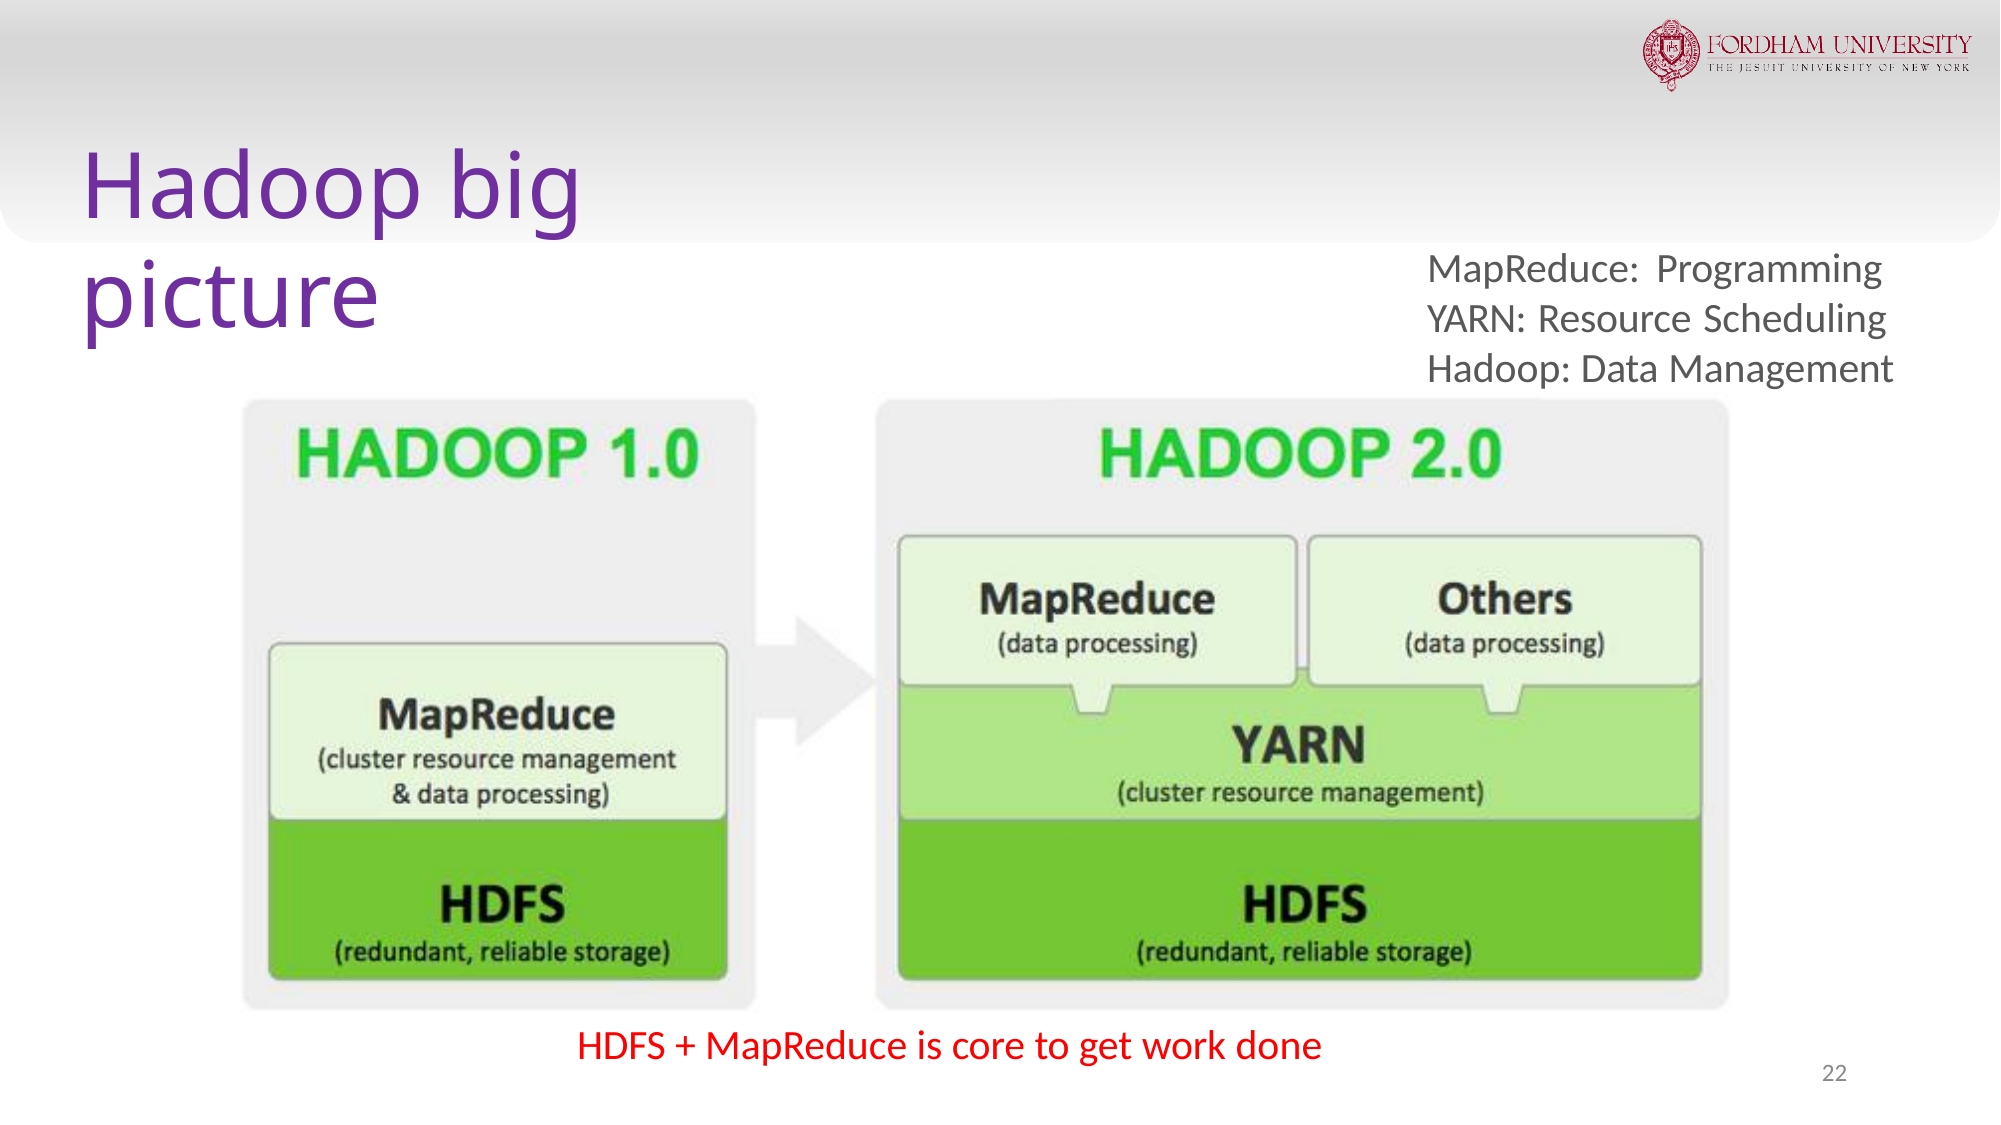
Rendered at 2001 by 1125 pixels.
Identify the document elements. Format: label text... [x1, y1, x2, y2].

text_box 22 [1819, 1054, 1850, 1087]
title Hadoop big picture [78, 124, 832, 347]
text_box HDFS + MapReduce is core to get work done [574, 1016, 1329, 1069]
text_box MapReduce: Programming YARN: Resource Scheduling Hadoop: Data Management [1424, 238, 1899, 391]
picture [0, 0, 2000, 243]
text_box [237, 392, 1732, 1013]
